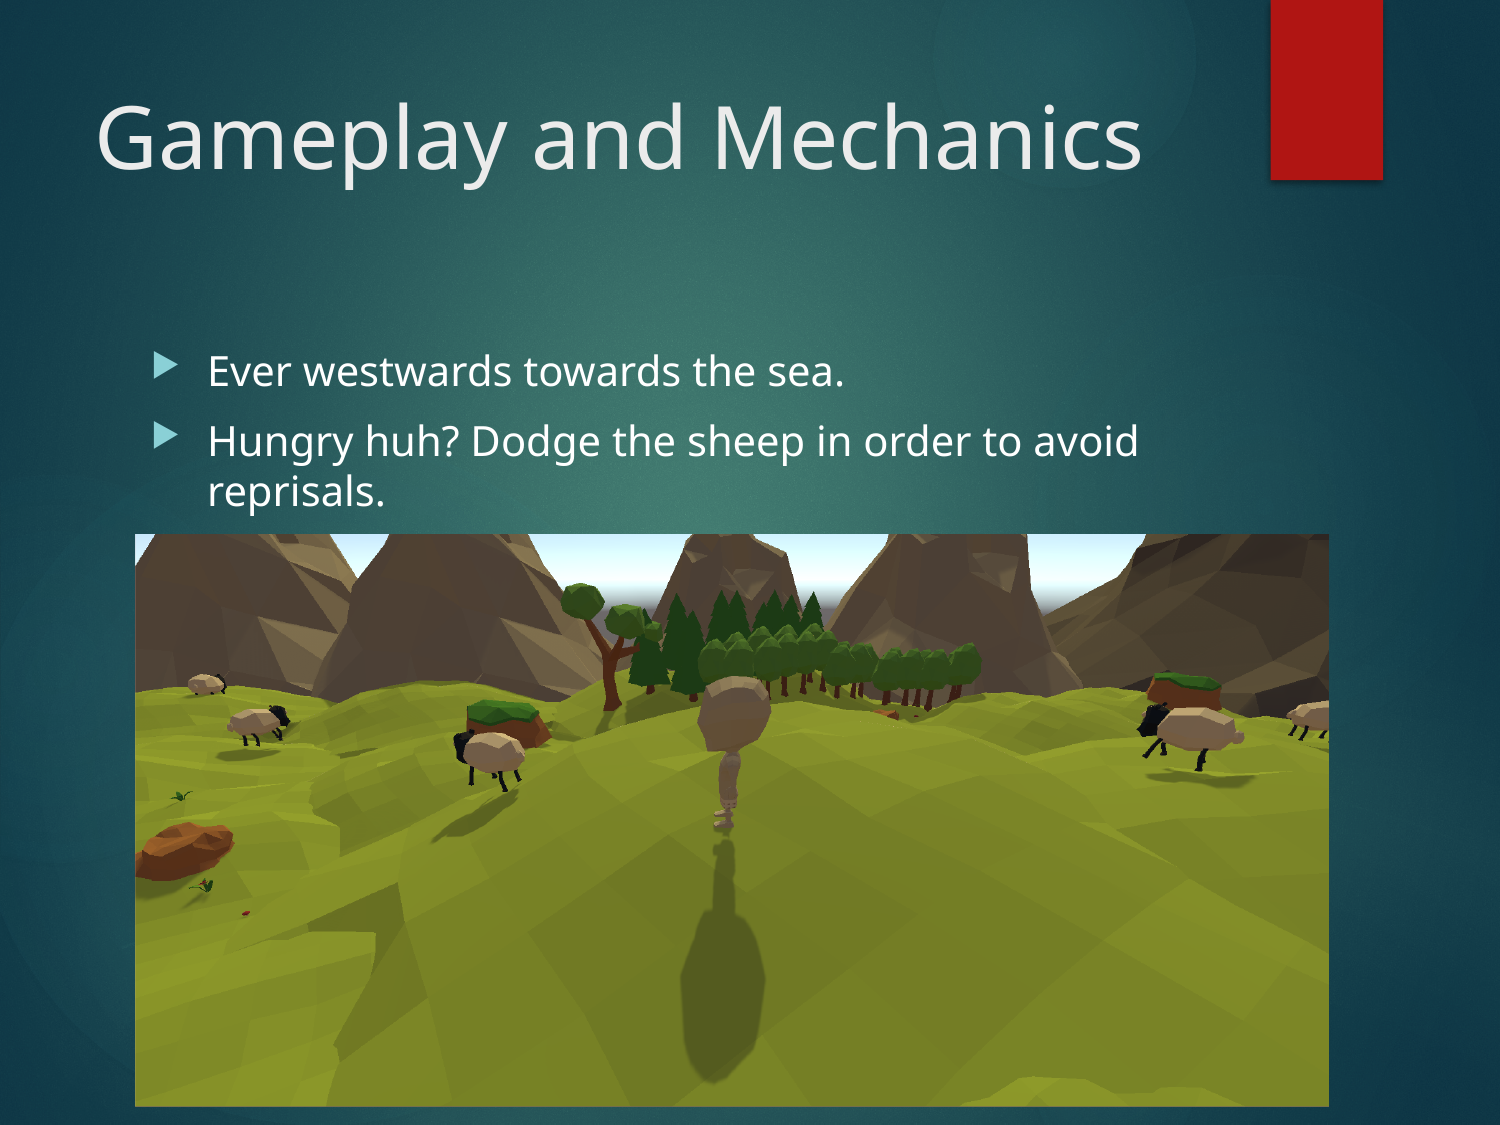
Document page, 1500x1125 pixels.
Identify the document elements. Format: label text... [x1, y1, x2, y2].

picture [135, 534, 1329, 1108]
title Gameplay and Mechanics [79, 74, 1237, 304]
list Ever westwards towards the sea. Hungry huh? Dodge the sheep in order to avoid reprisals. [135, 336, 1237, 533]
